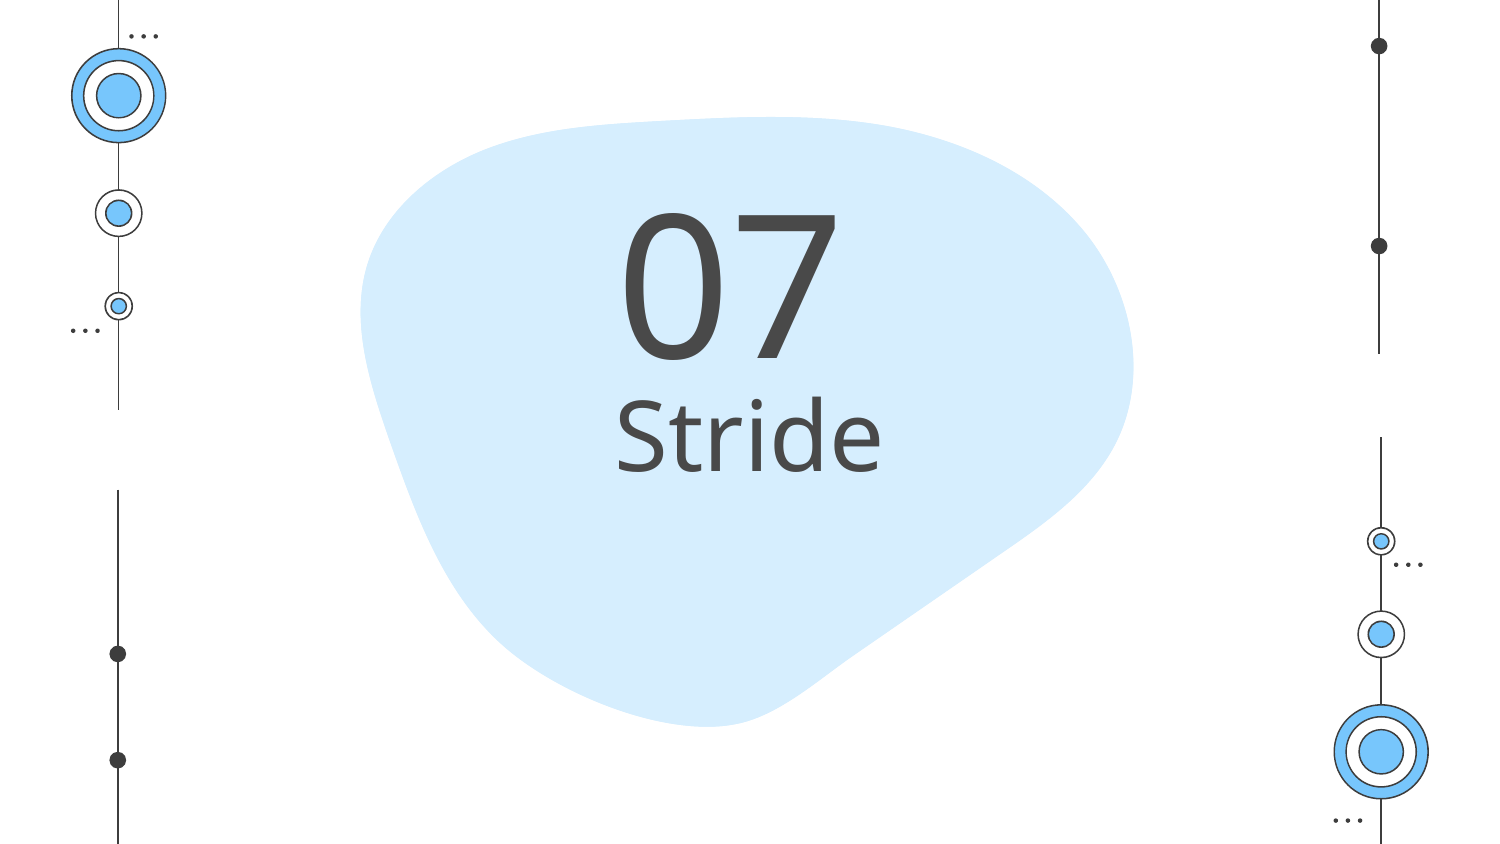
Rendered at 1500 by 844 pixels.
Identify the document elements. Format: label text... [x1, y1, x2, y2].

title Stride [487, 366, 1013, 498]
title 07 [487, 190, 975, 366]
